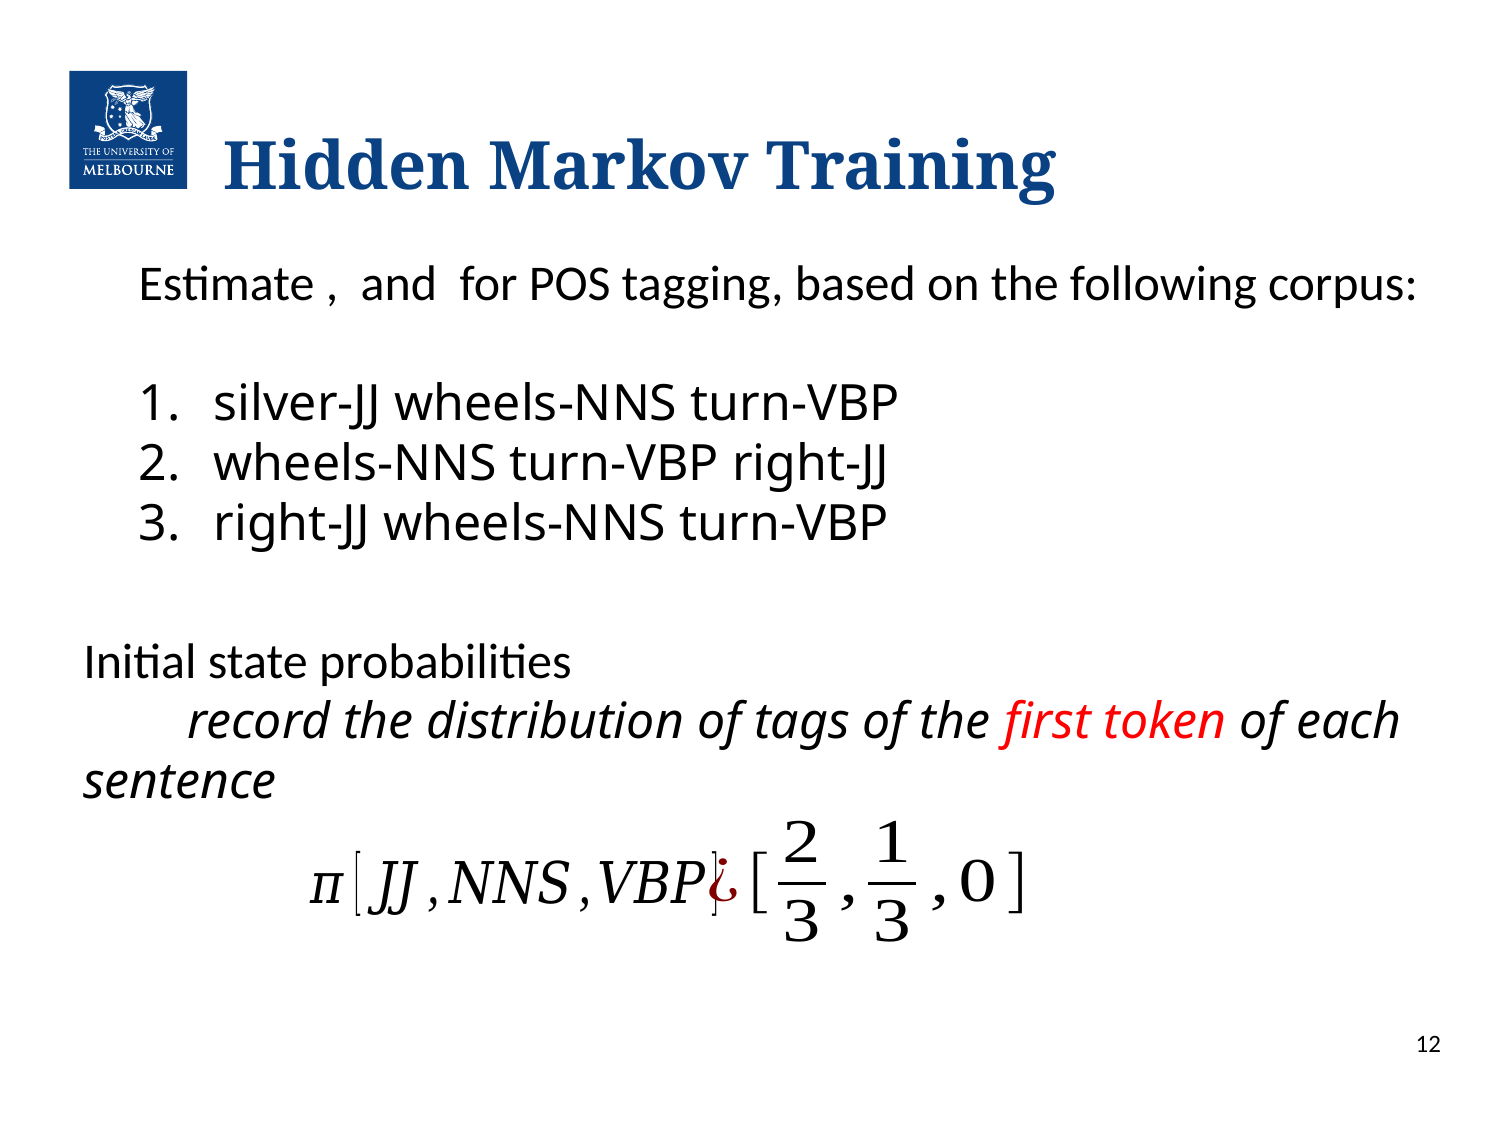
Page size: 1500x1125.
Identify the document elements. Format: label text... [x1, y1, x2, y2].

title Hidden Markov Training [208, 64, 1443, 211]
slide_number 12 [1348, 1012, 1442, 1073]
